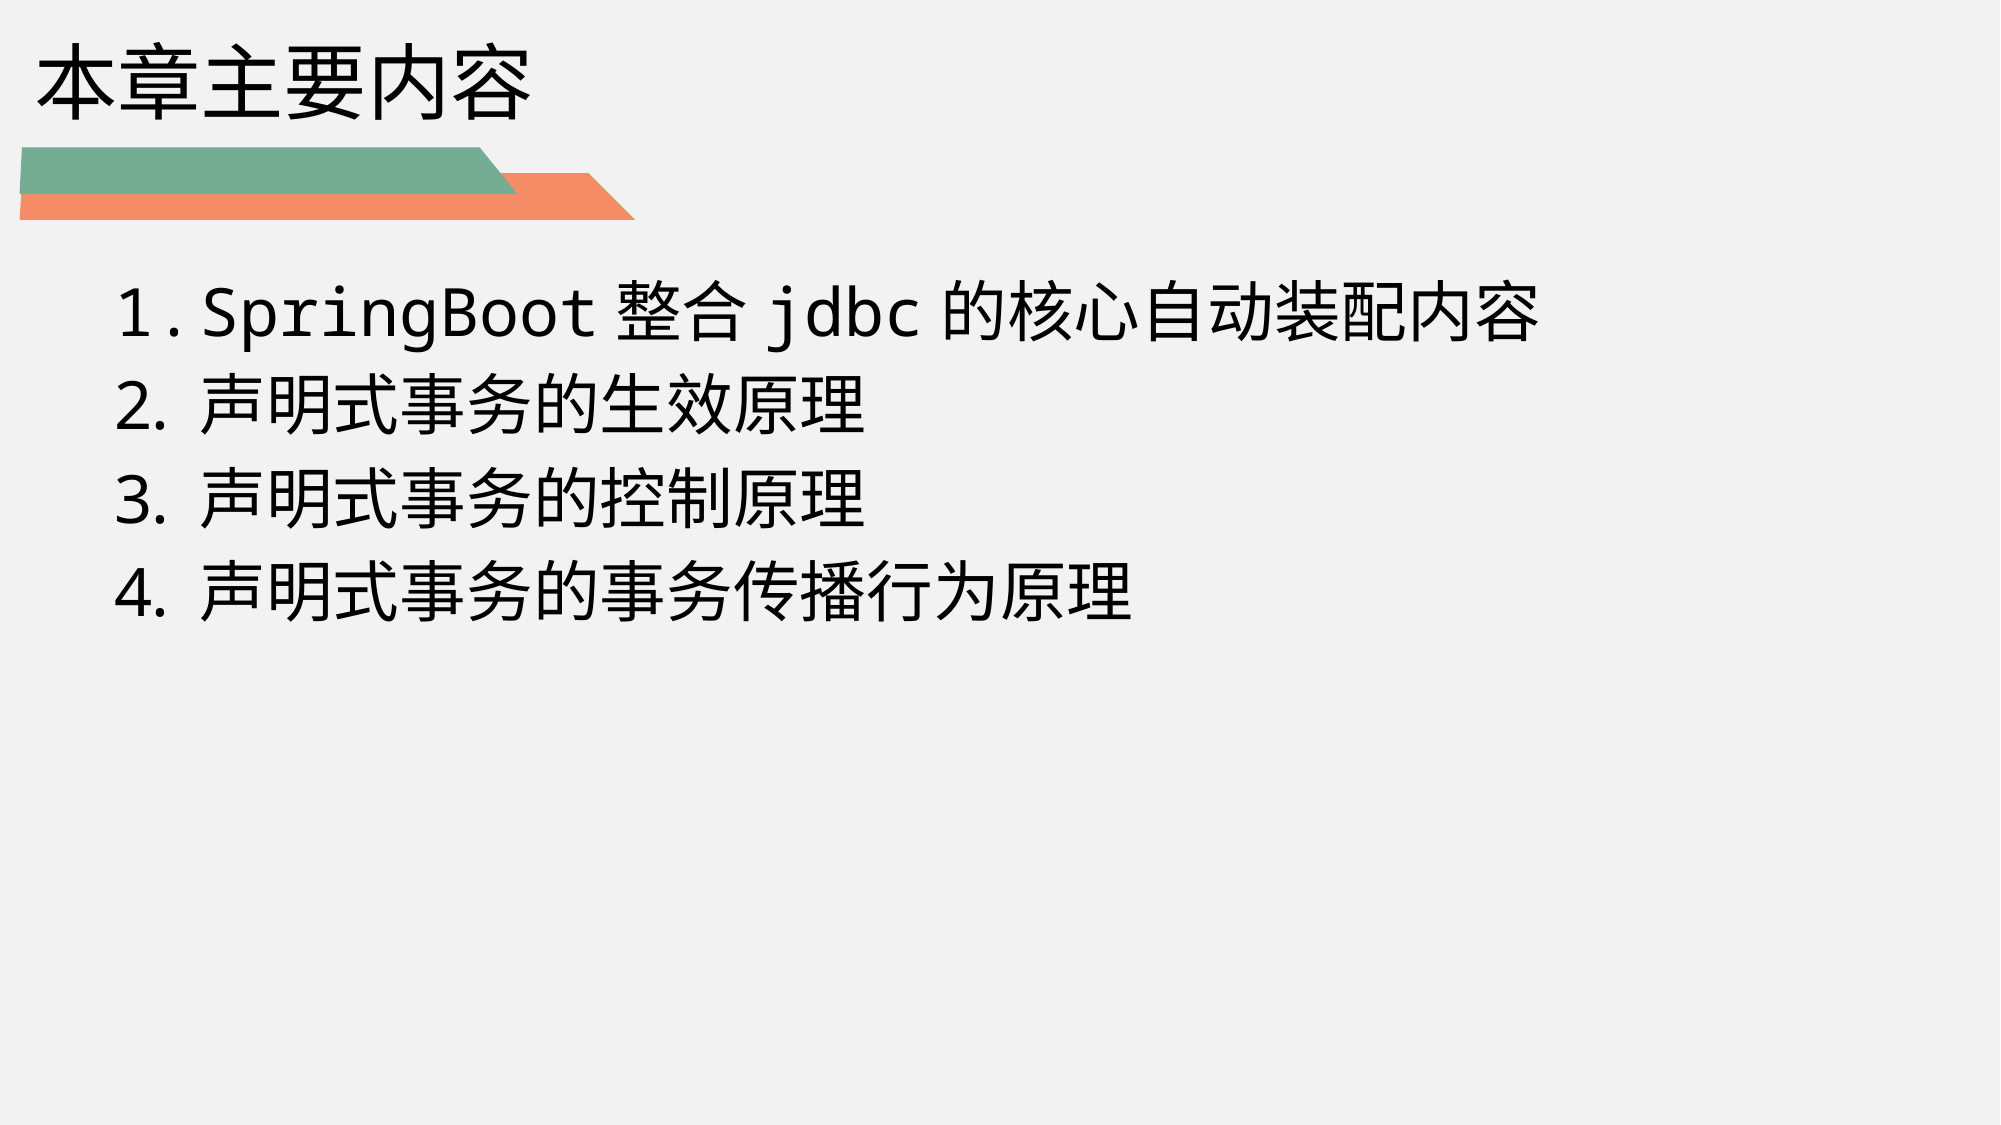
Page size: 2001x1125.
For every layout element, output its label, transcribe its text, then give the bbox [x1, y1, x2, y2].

text_box [17, 170, 638, 223]
text_box [17, 145, 520, 197]
list SpringBoot整合jdbc的核心自动装配内容 声明式事务的生效原理 声明式事务的控制原理 声明式事务的事务传播行为原理 [99, 262, 1900, 1005]
text_box 本章主要内容 [19, 22, 683, 138]
